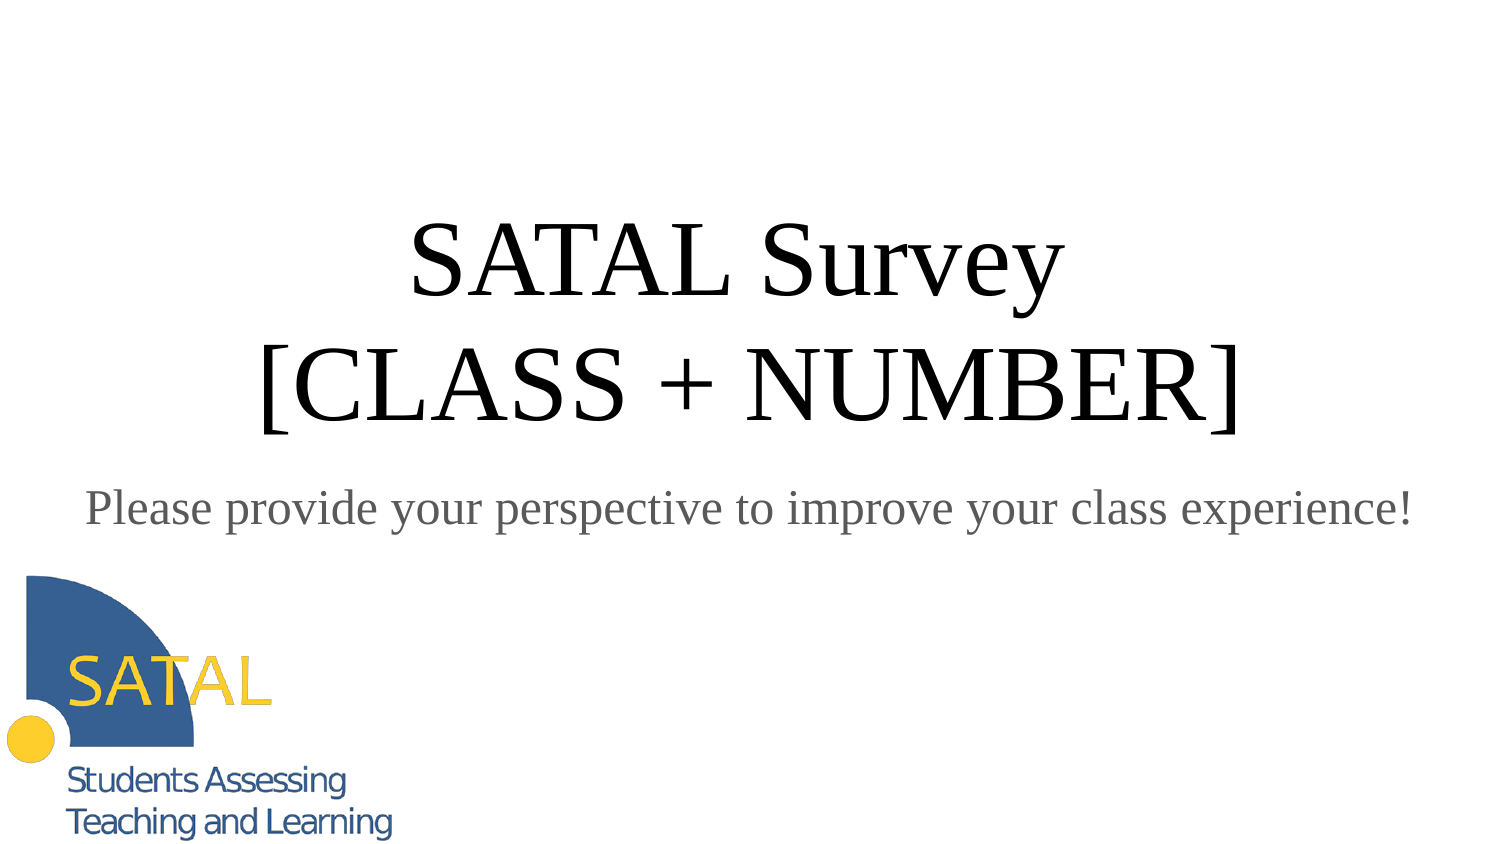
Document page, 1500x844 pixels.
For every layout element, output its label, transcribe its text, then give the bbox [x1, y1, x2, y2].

title [CLASS + NUMBER] [51, 290, 1449, 459]
subtitle Please provide your perspective to improve your class experience! [51, 464, 1449, 595]
picture [0, 562, 416, 844]
title SATAL Survey [51, 165, 1449, 290]
